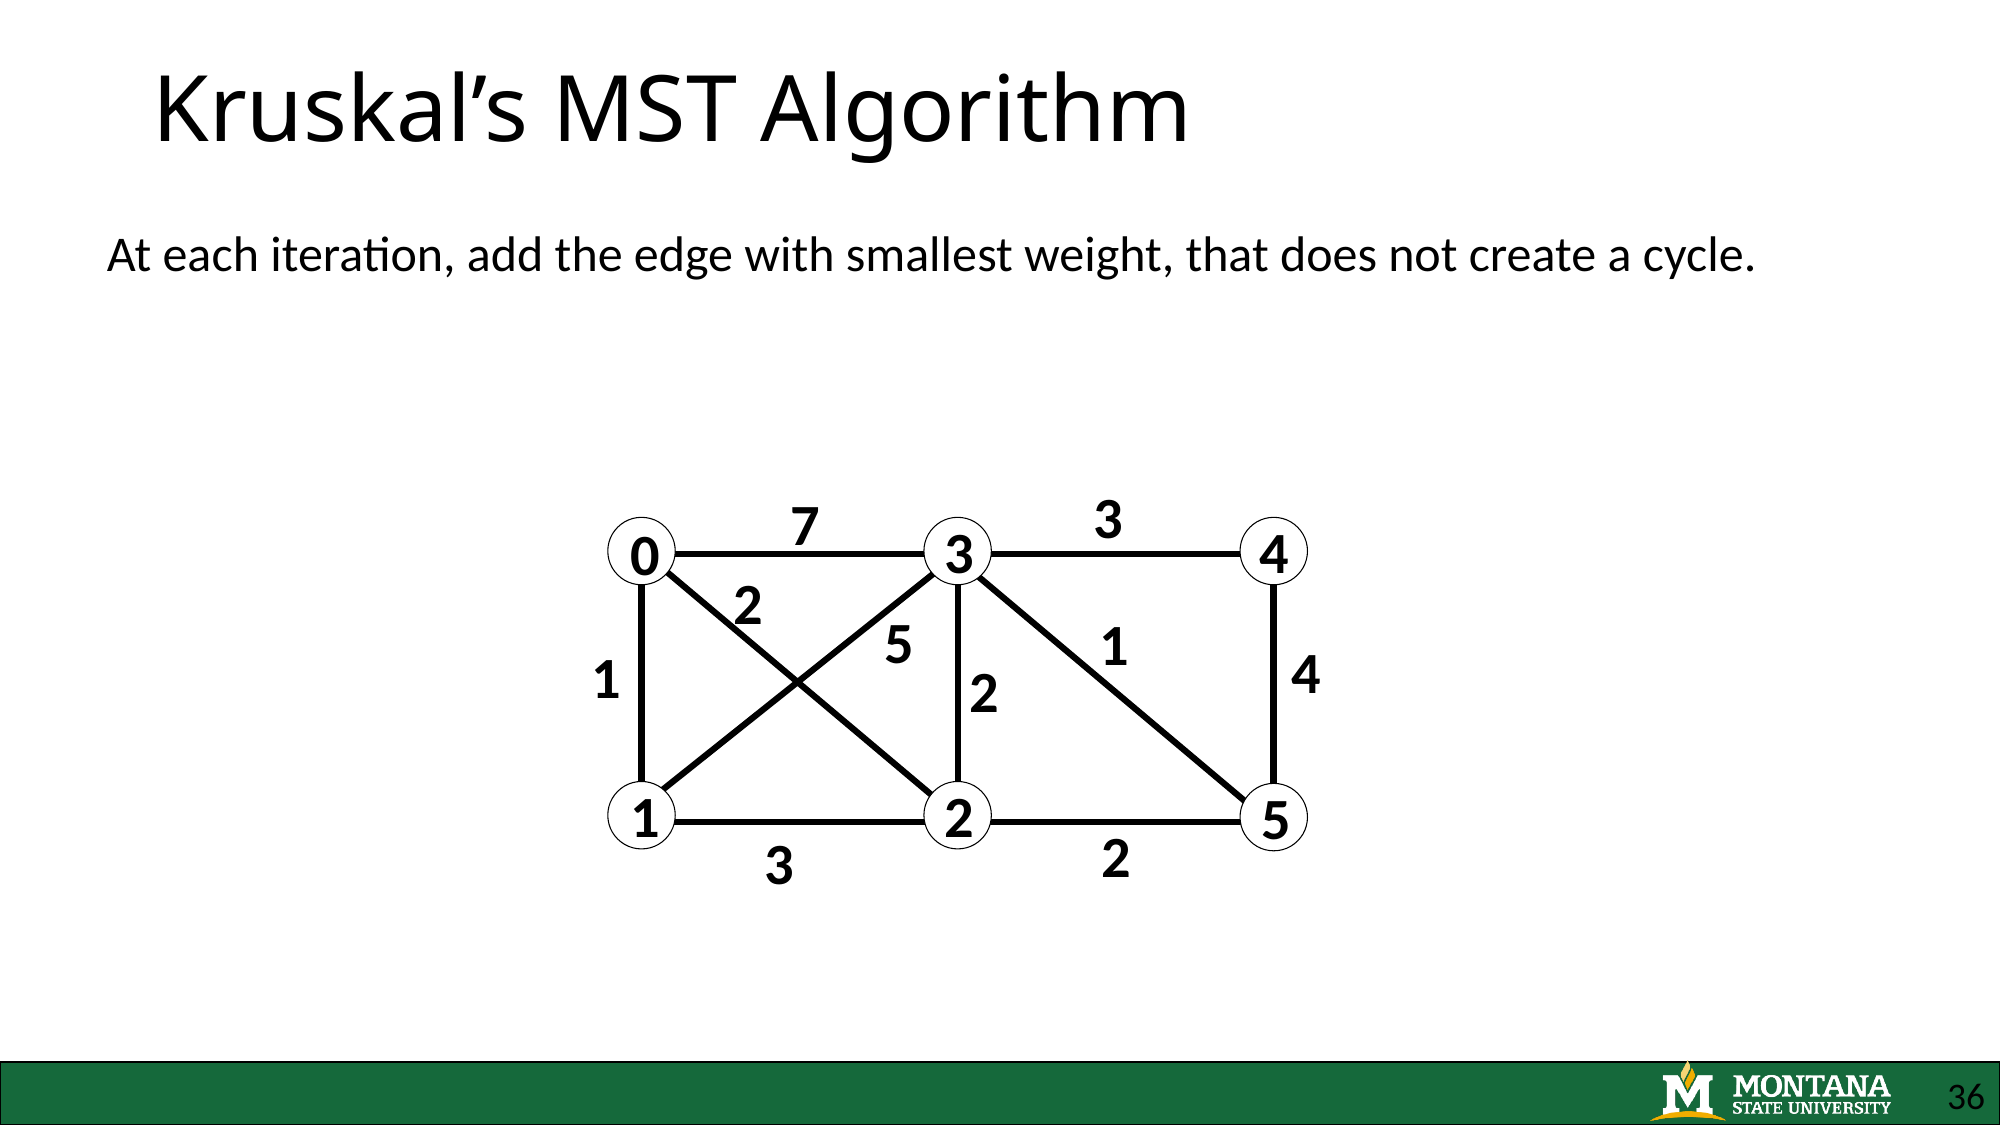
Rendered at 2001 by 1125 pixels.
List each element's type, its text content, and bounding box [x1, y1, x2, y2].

picture [1649, 1060, 1891, 1122]
list At each iteration, add the edge with smallest weight, that does not create a cycle. [91, 220, 1909, 1060]
title Kruskal’s MST Algorithm [137, 3, 1863, 220]
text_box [0, 1060, 2000, 1125]
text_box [576, 473, 1369, 905]
